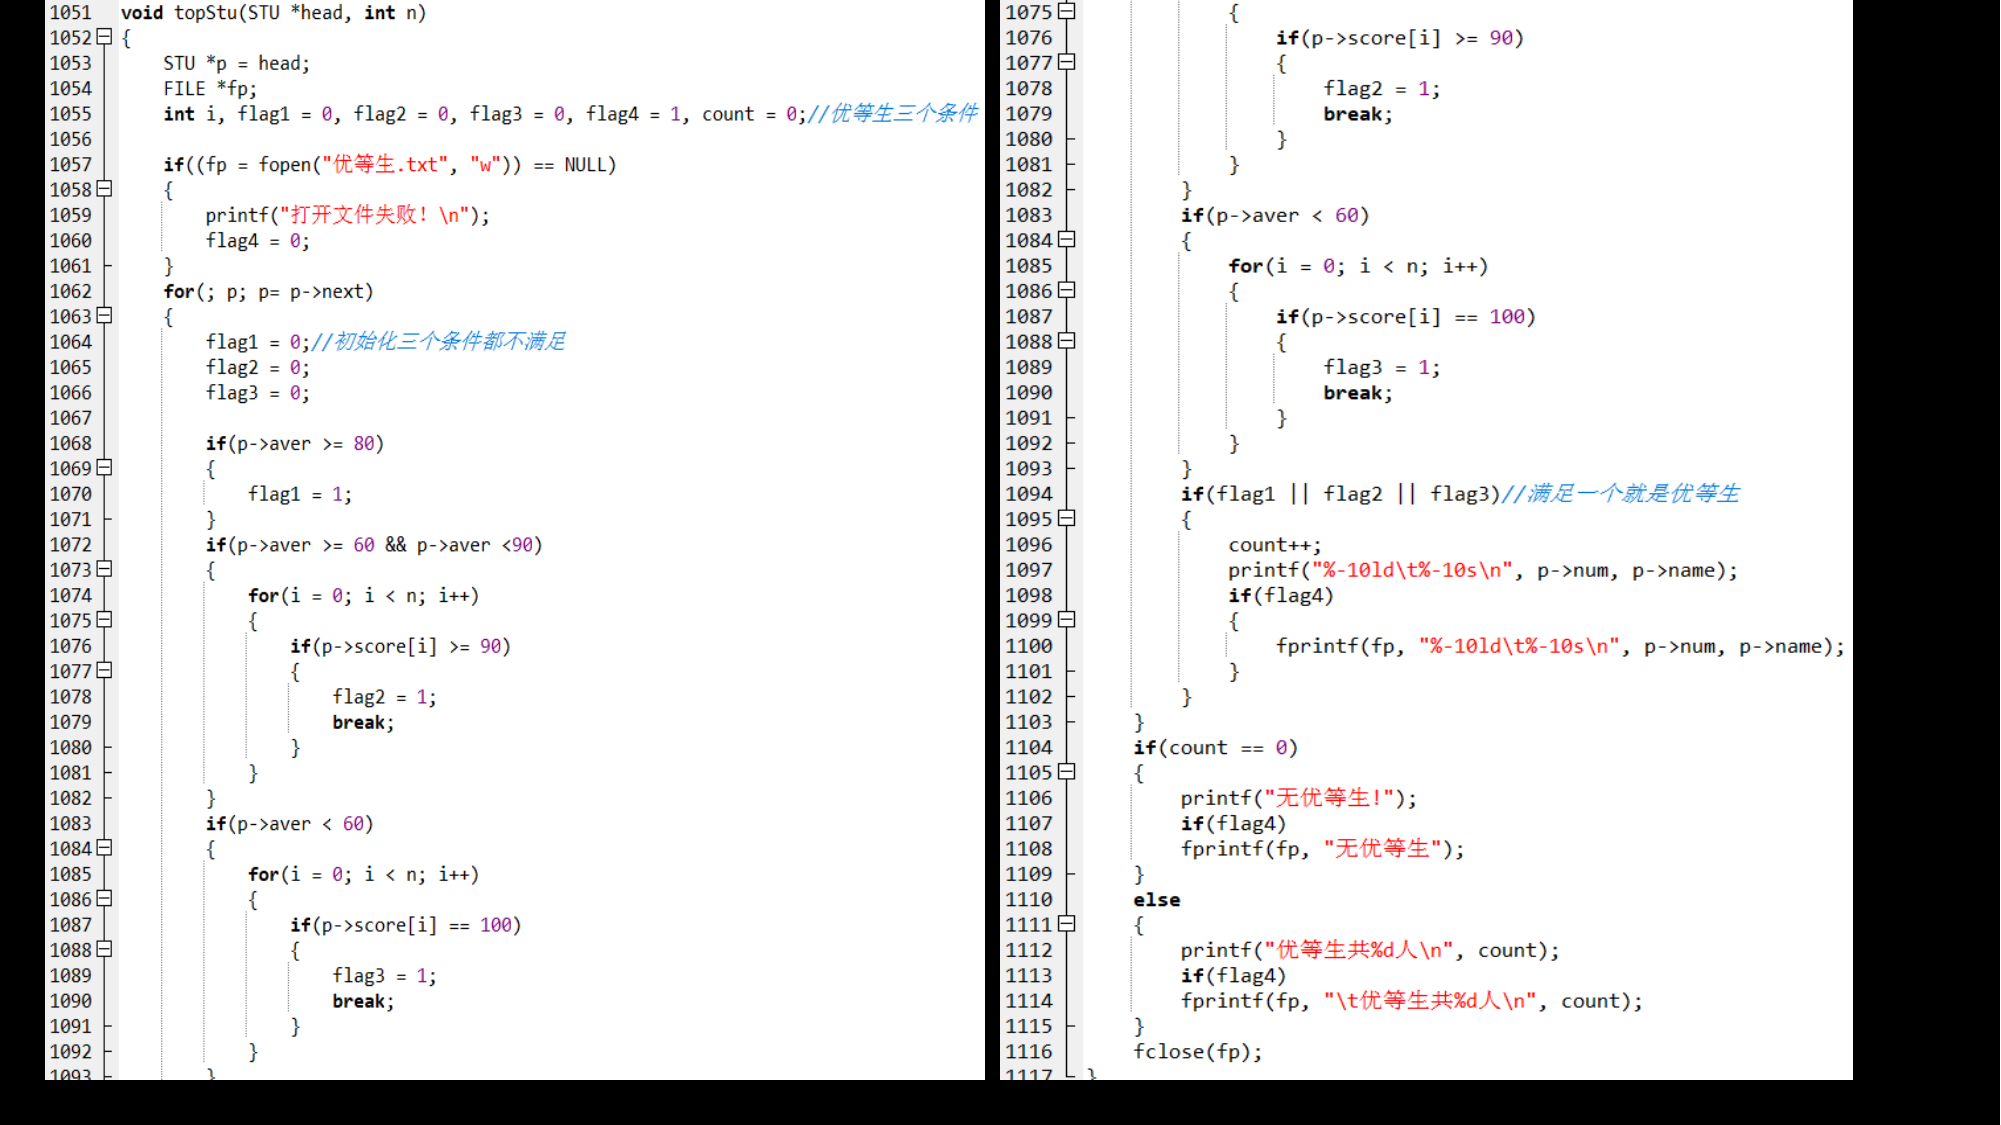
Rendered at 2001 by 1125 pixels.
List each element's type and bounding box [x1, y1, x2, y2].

text_box [44, 0, 1853, 1080]
